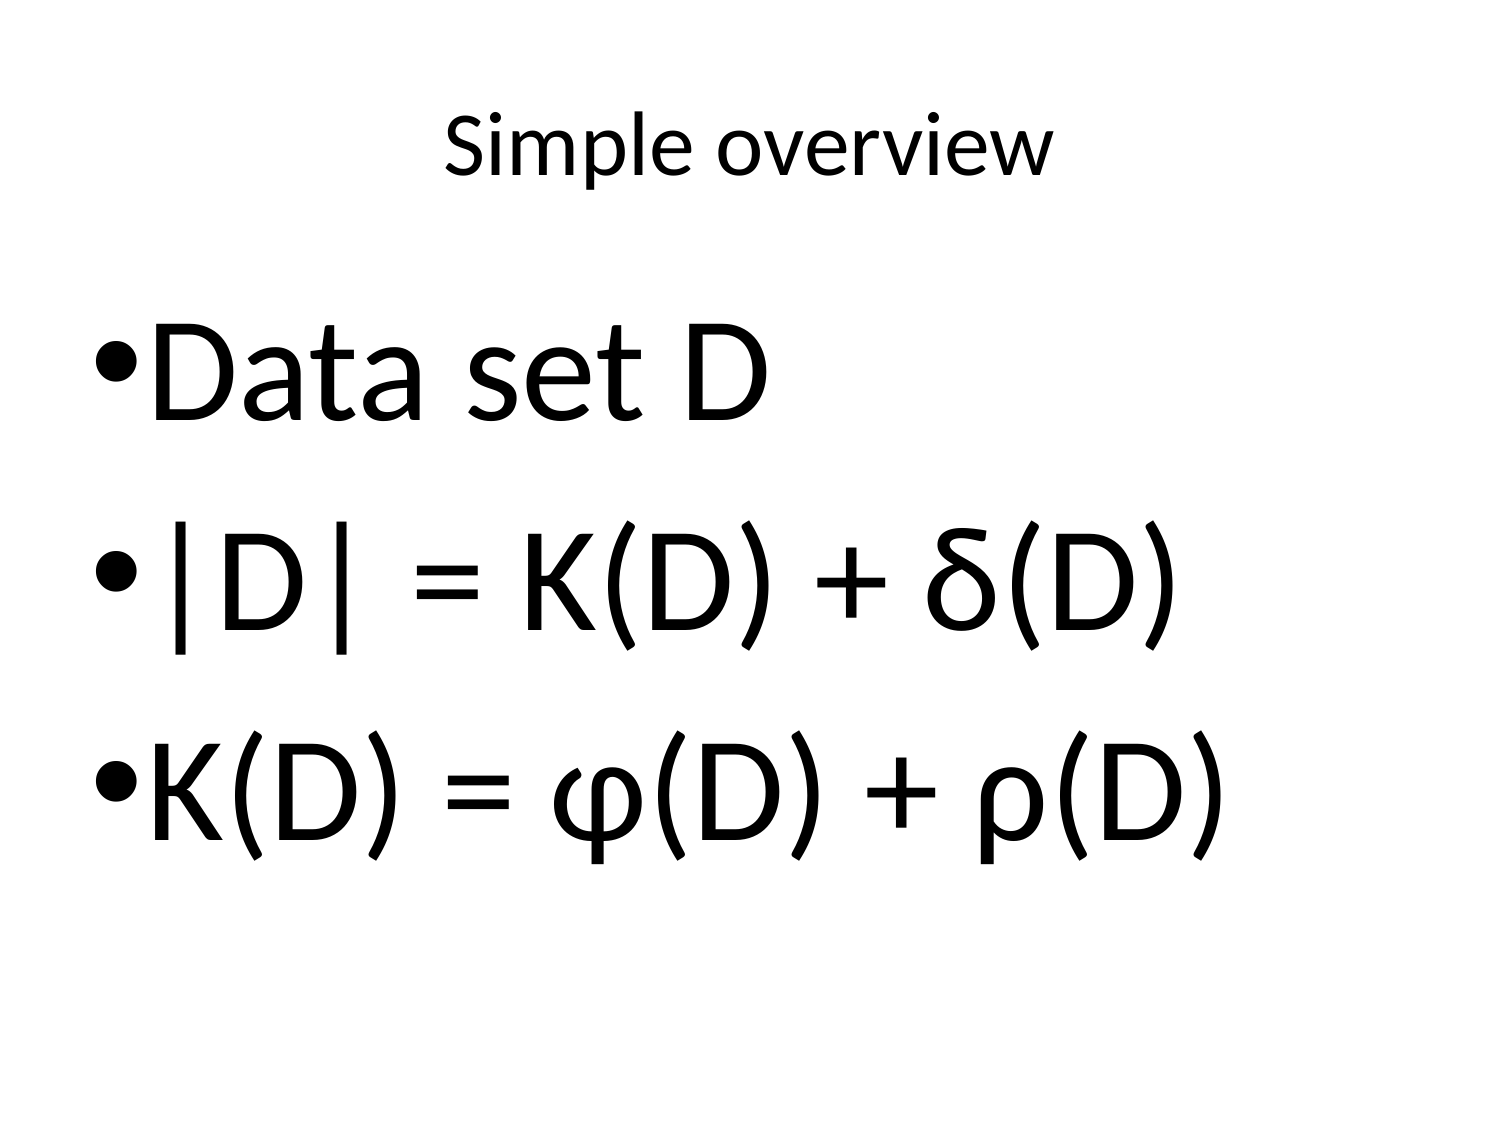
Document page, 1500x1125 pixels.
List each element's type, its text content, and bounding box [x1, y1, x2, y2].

title Simple overview [75, 45, 1425, 233]
list Data set D |D| = K(D) + δ(D) K(D) = φ(D) + ρ(D) [75, 262, 1425, 1005]
